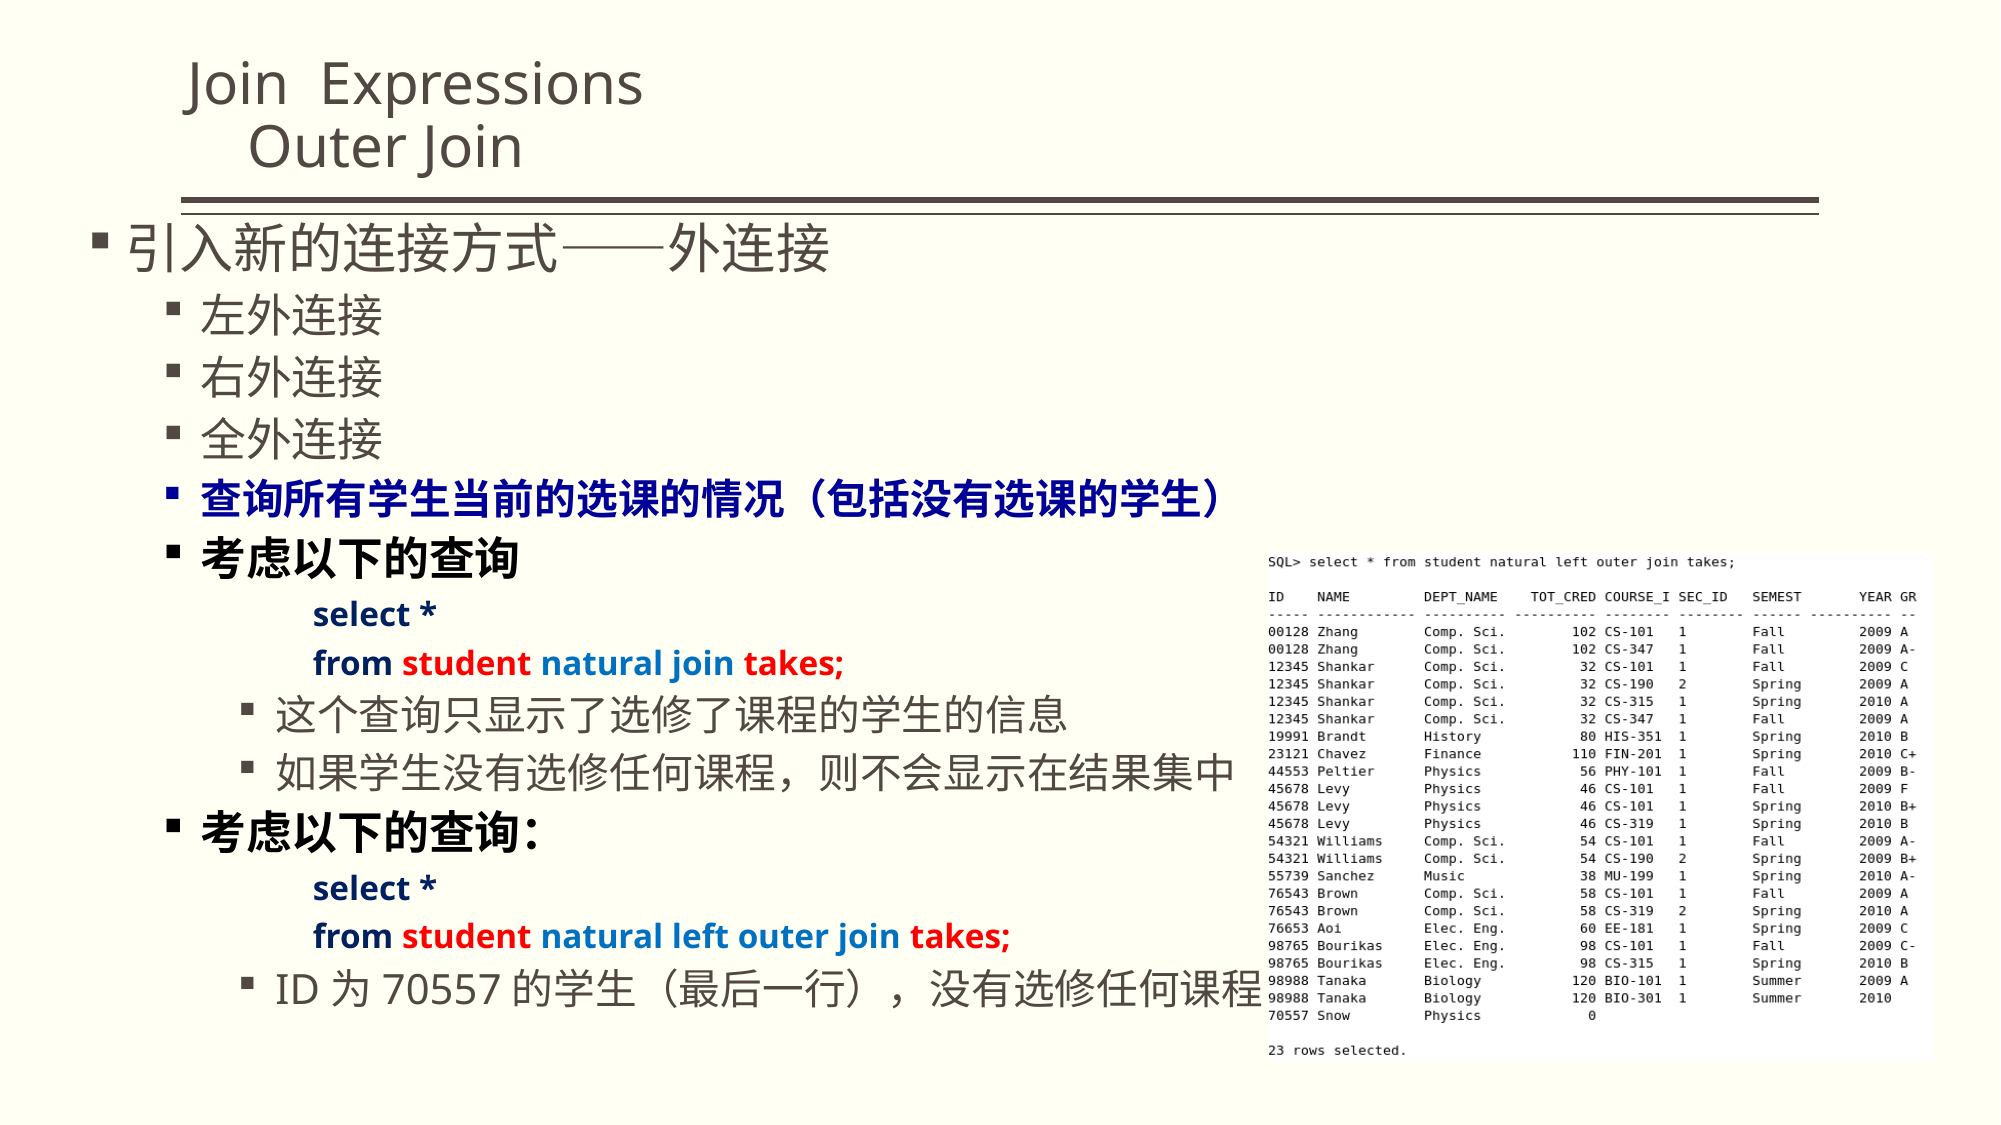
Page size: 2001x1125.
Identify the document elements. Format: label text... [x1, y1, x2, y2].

title Join Expressions Outer Join [187, 0, 1310, 188]
picture [1268, 552, 1933, 1061]
list 引入新的连接方式——外连接 左外连接 右外连接 全外连接 查询所有学生当前的选课的情况（包括没有选课的学生） 考虑以下的查询 select * from student natural join takes; 这个查询只显示了选修了课程的学生的信息 如果学生没有选修任何课程，则不会显示在结果集中 考虑以下的查询： select * from student natural left outer join takes; ID为70557的学生（最后一行），没有选修任何课程 [87, 214, 1345, 1082]
